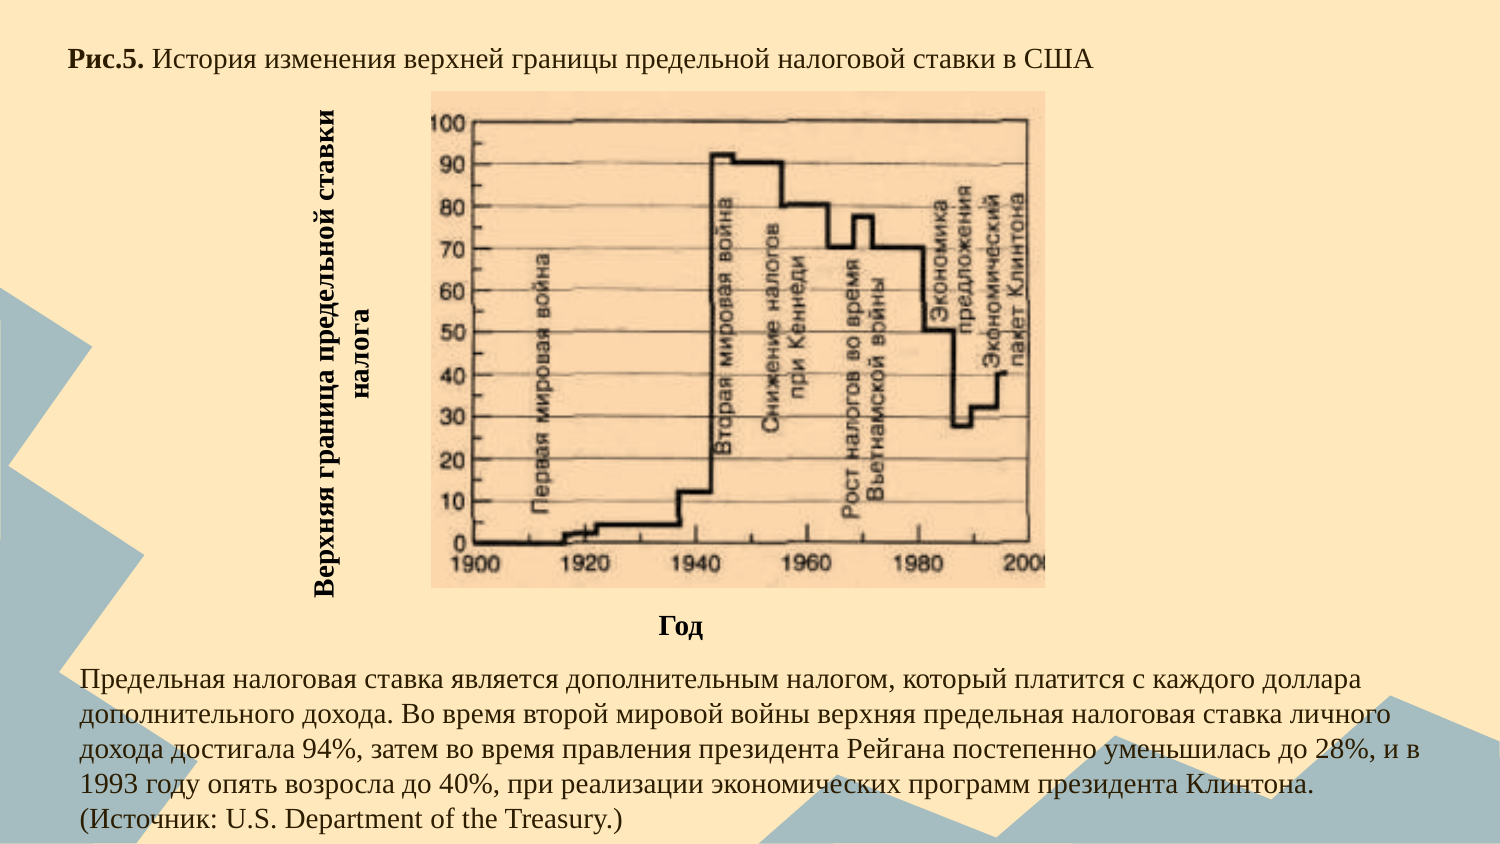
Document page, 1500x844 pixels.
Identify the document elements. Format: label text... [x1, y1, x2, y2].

text_box Верхняя граница предельной ставки налога [289, 91, 334, 618]
picture [430, 90, 1046, 588]
text_box Рис.5. История изменения верхней границы предельной налоговой ставки в США [53, 32, 1235, 82]
text_box Предельная налоговая ставка является дополнительным налогом, который платится с каждого доллара дополнительного дохода. Во время второй мировой войны верхняя предельная налоговая ставка личного дохода достигала 94%, затем во время правления президента Рейгана постепенно уменьшилась до 28%, и в 1993 году опять возросла до 40%, при реализации экономических программ президента Клинтона. (Источник: U.S. Department of the Treasury.) [64, 651, 1465, 842]
text_box Год [643, 598, 939, 649]
